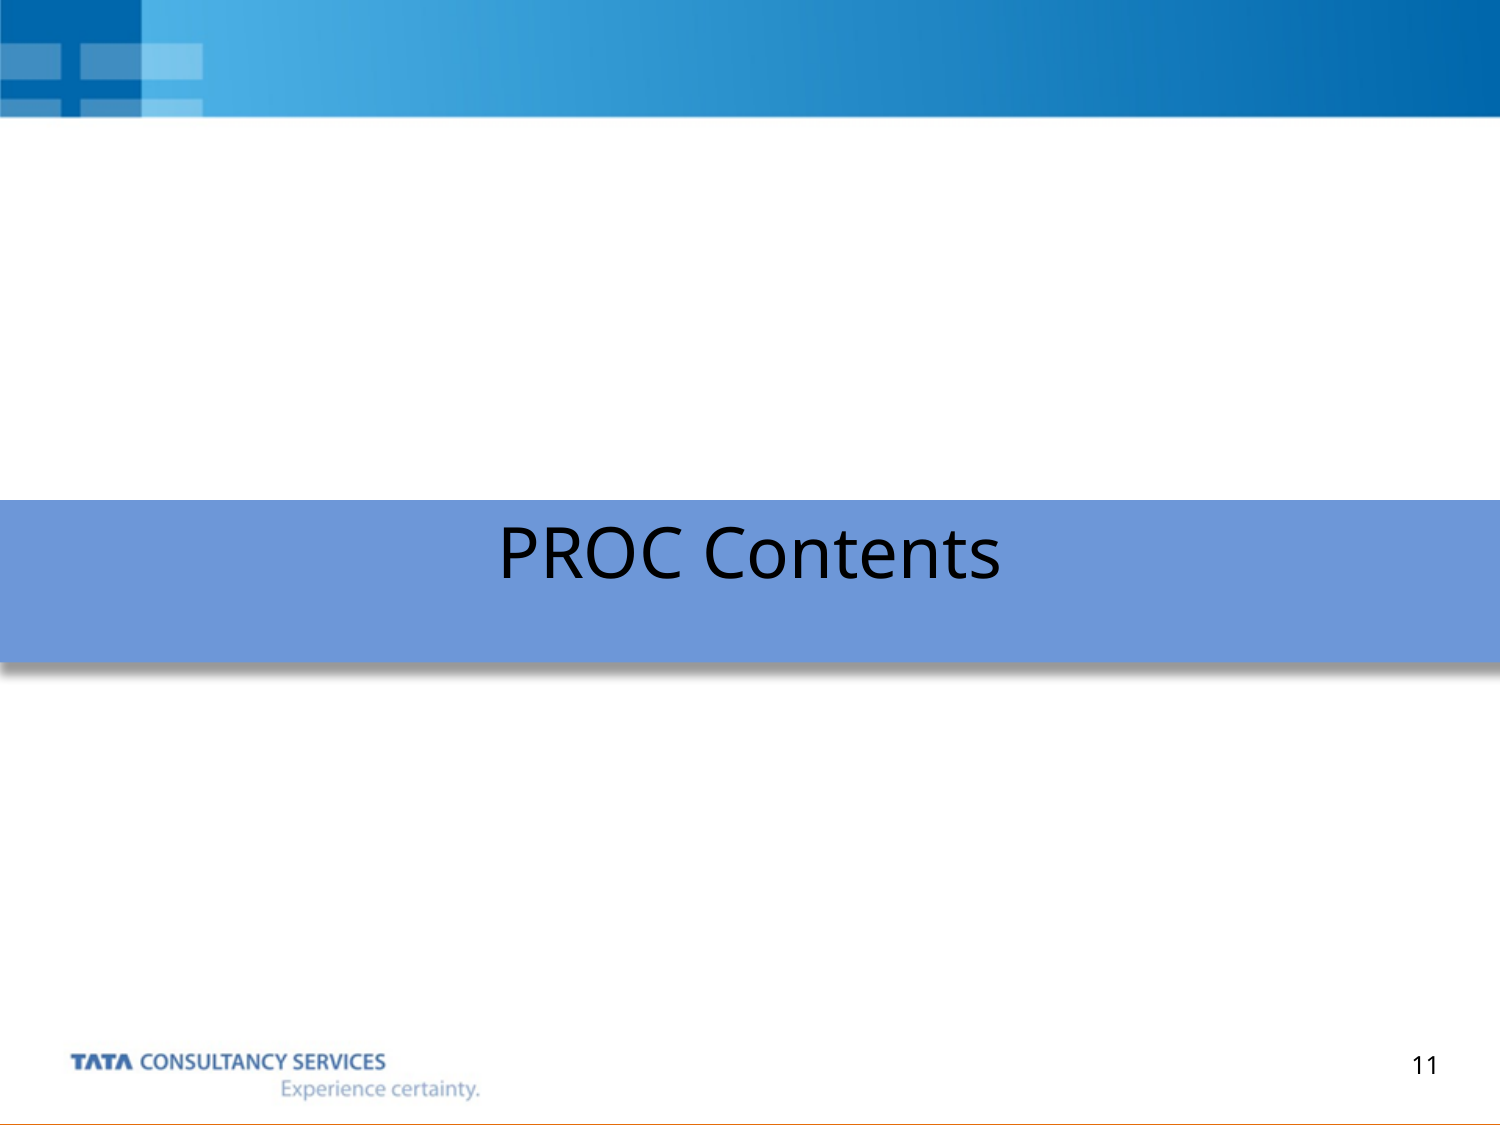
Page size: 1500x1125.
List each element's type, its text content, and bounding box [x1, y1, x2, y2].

picture [0, 663, 1500, 1124]
picture [0, 0, 1500, 500]
list PROC Contents [0, 500, 1500, 663]
